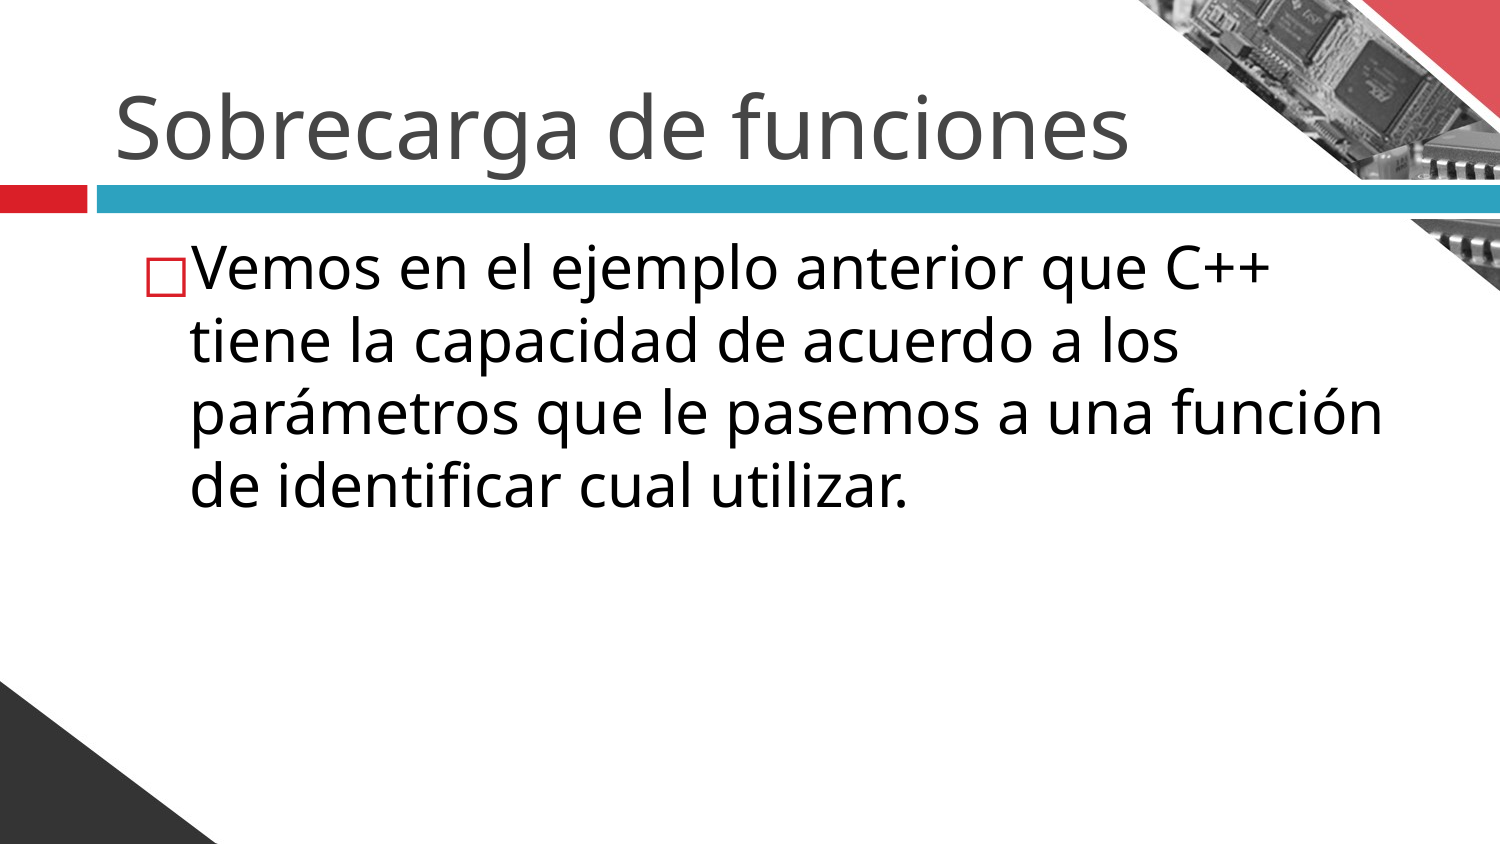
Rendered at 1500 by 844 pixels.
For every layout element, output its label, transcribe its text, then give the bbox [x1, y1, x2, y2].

title Sobrecarga de funciones [99, 19, 1438, 185]
picture [0, 219, 1500, 844]
picture [0, 0, 1500, 179]
list Vemos en el ejemplo anterior que C++ tiene la capacidad de acuerdo a los parámetros que le pasemos a una función de identificar cual utilizar. [99, 221, 1438, 760]
